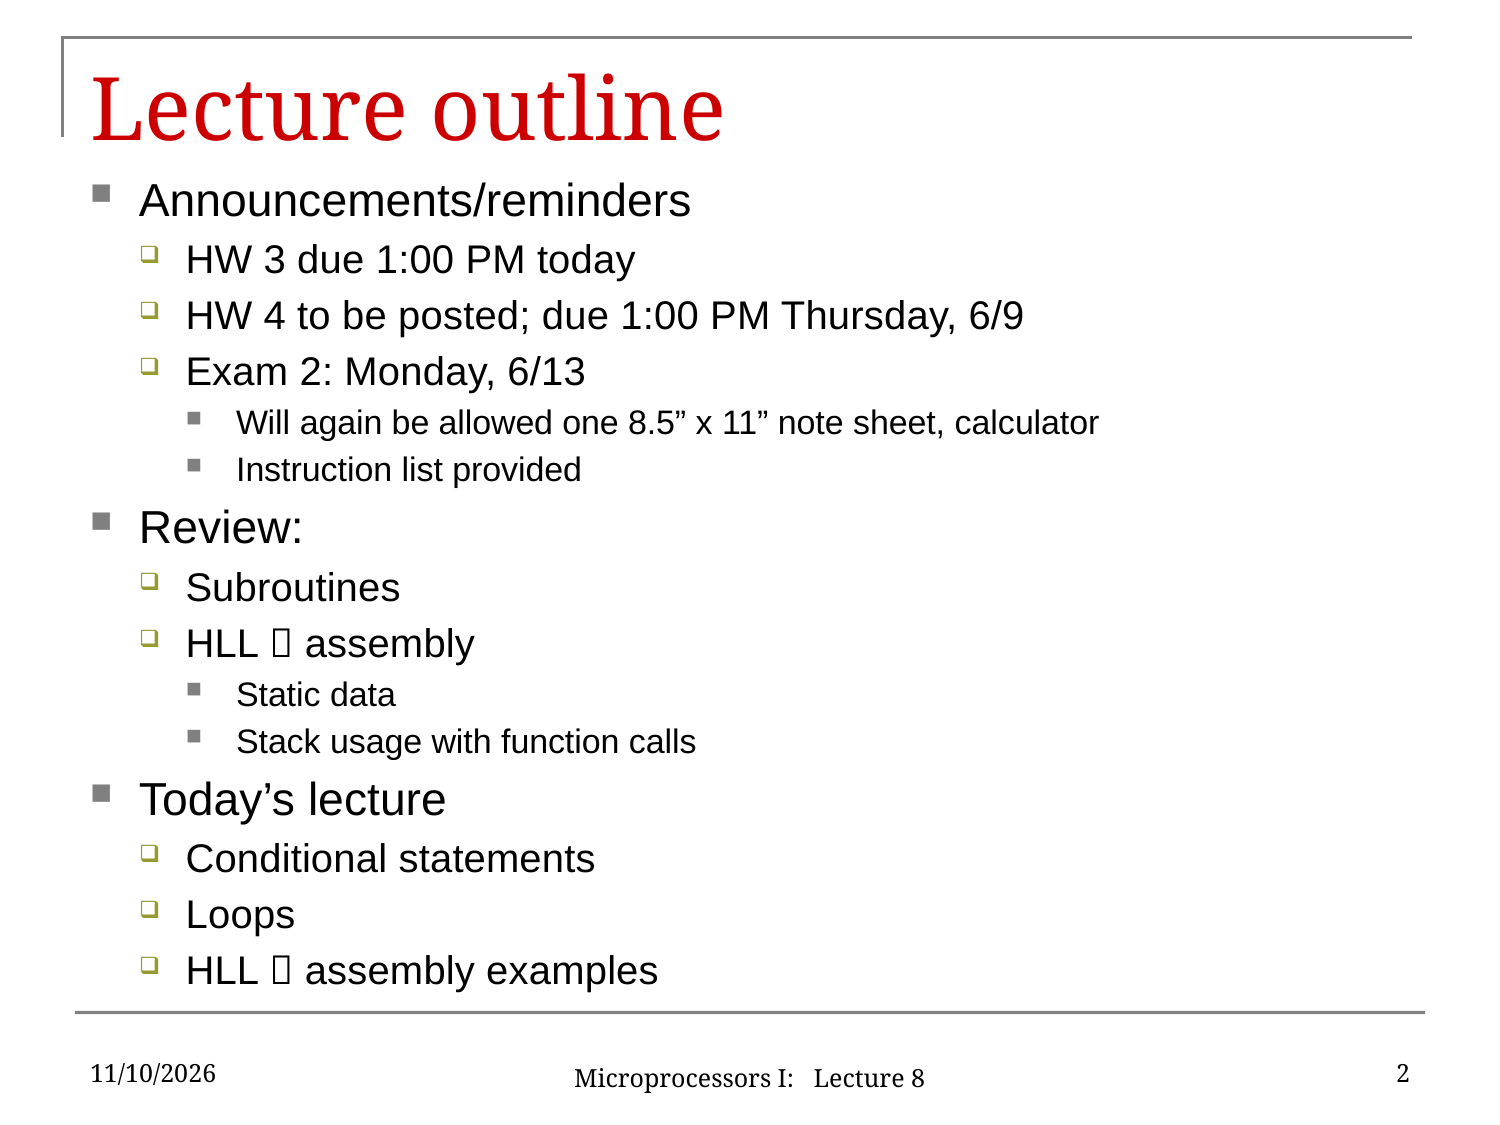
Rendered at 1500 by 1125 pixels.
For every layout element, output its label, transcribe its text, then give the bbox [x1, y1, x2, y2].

footer Microprocessors I: Lecture 8 [512, 1024, 988, 1101]
title Lecture outline [75, 45, 1425, 162]
list Announcements/reminders HW 3 due 1:00 PM today HW 4 to be posted; due 1:00 PM Thursday, 6/9 Exam 2: Monday, 6/13 Will again be allowed one 8.5” x 11” note sheet, calculator Instruction list provided Review: Subroutines HLL  assembly Static data Stack usage with function calls Today’s lecture Conditional statements Loops HLL  assembly examples [75, 162, 1425, 1006]
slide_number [74, 1023, 426, 1100]
slide_number 2 [1074, 1023, 1426, 1100]
